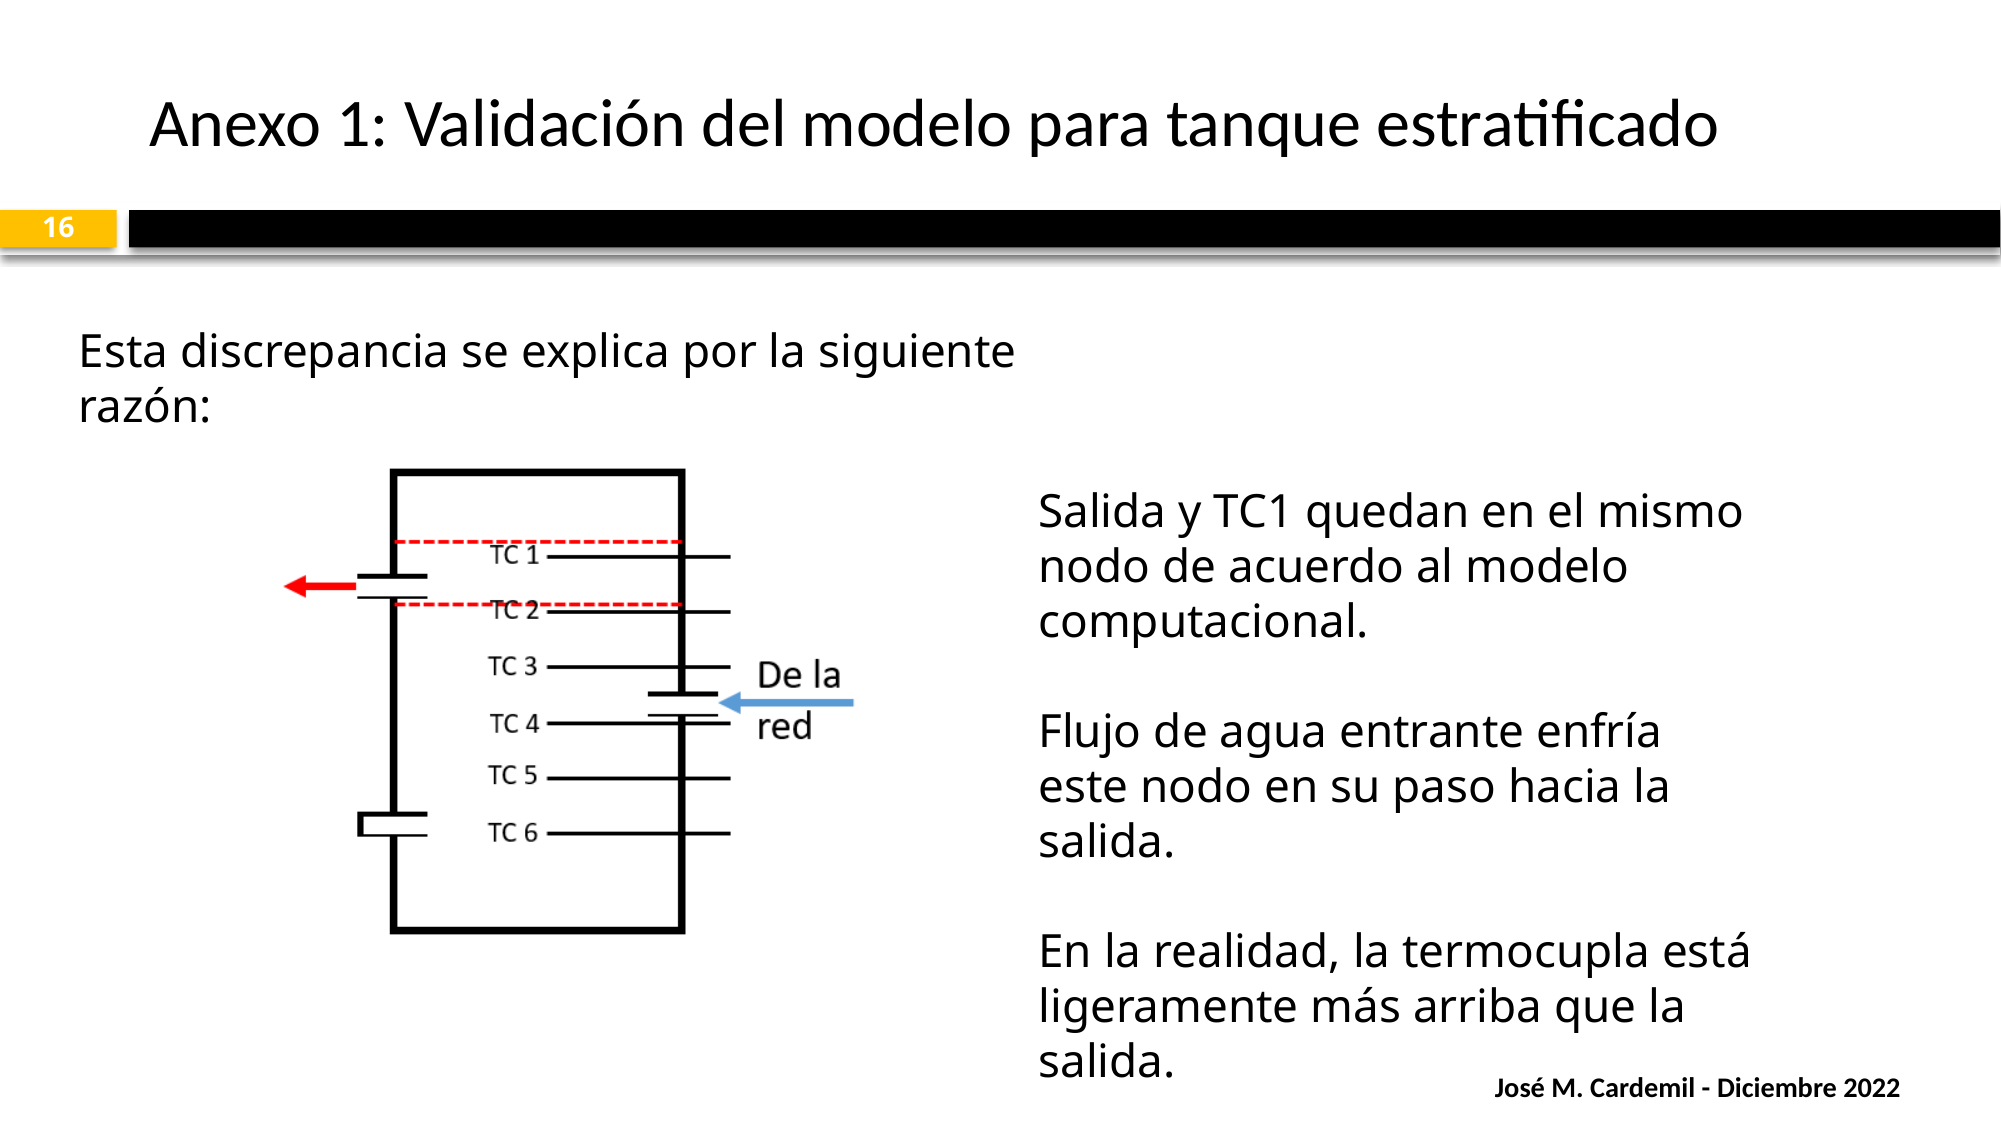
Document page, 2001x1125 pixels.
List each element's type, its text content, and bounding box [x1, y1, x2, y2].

slide_number 16 [0, 208, 117, 249]
title Anexo 1: Validación del modelo para tanque estratificado [133, 37, 1915, 200]
text_box Esta discrepancia se explica por la siguiente razón: [64, 314, 1078, 440]
footer José M. Cardemil - Diciembre 2022 [1425, 1056, 1918, 1117]
text_box Salida y TC1 quedan en el mismo nodo de acuerdo al modelo computacional. Flujo de agua entrante enfría este nodo en su paso hacia la salida. En la realidad, la termocupla está ligeramente más arriba que la salida. [1023, 474, 1776, 1094]
picture [281, 450, 861, 958]
